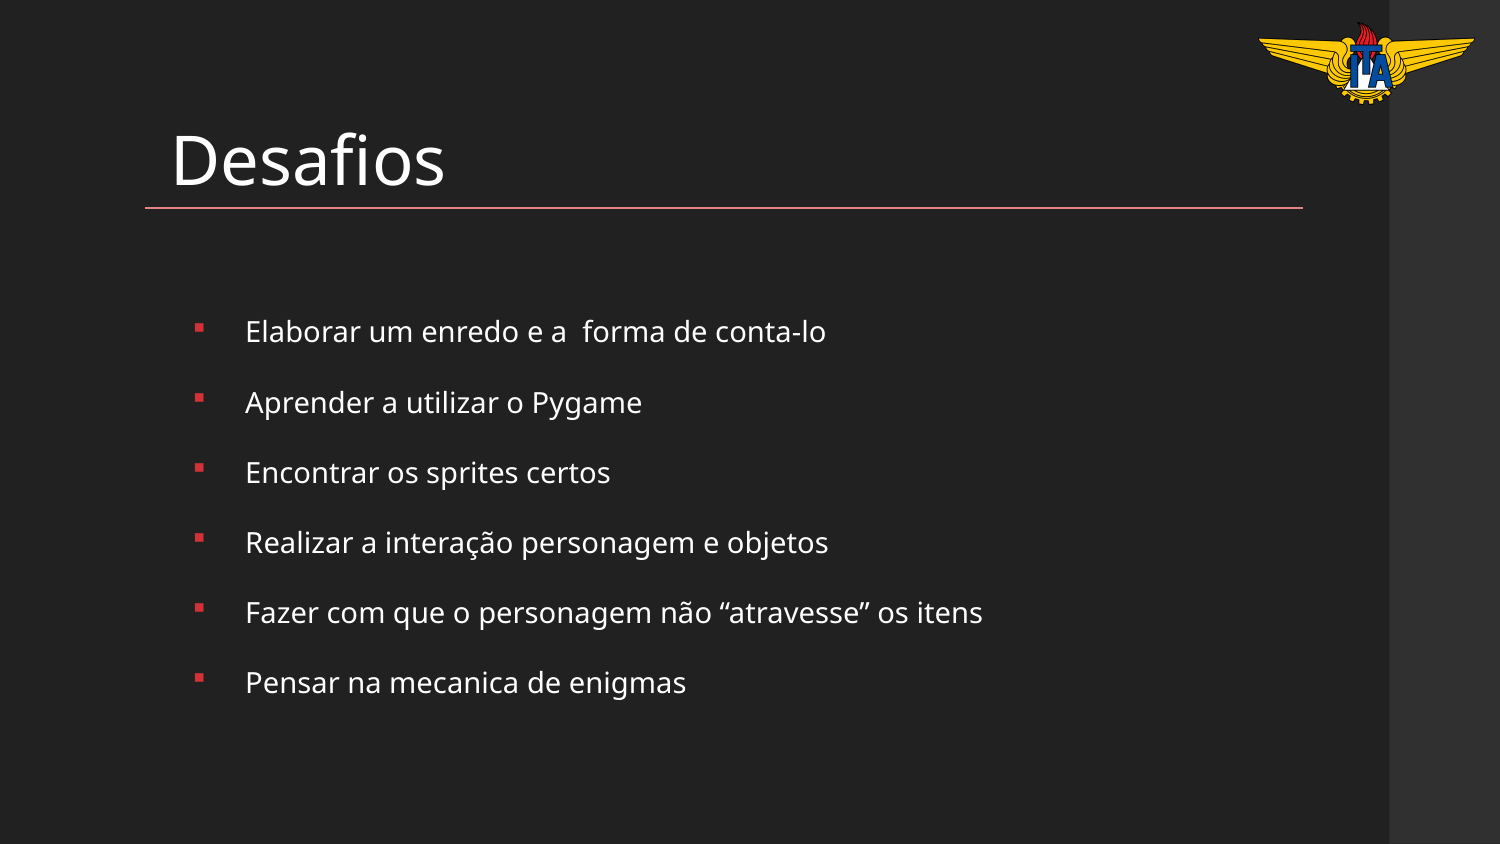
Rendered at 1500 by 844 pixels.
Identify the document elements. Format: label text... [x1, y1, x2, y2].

title Desafios [155, 45, 1348, 209]
picture [1258, 22, 1475, 105]
list Elaborar um enredo e a forma de conta-lo Aprender a utilizar o Pygame Encontrar os sprites certos Realizar a interação personagem e objetos Fazer com que o personagem não “atravesse” os itens Pensar na mecanica de enigmas [155, 225, 1213, 754]
